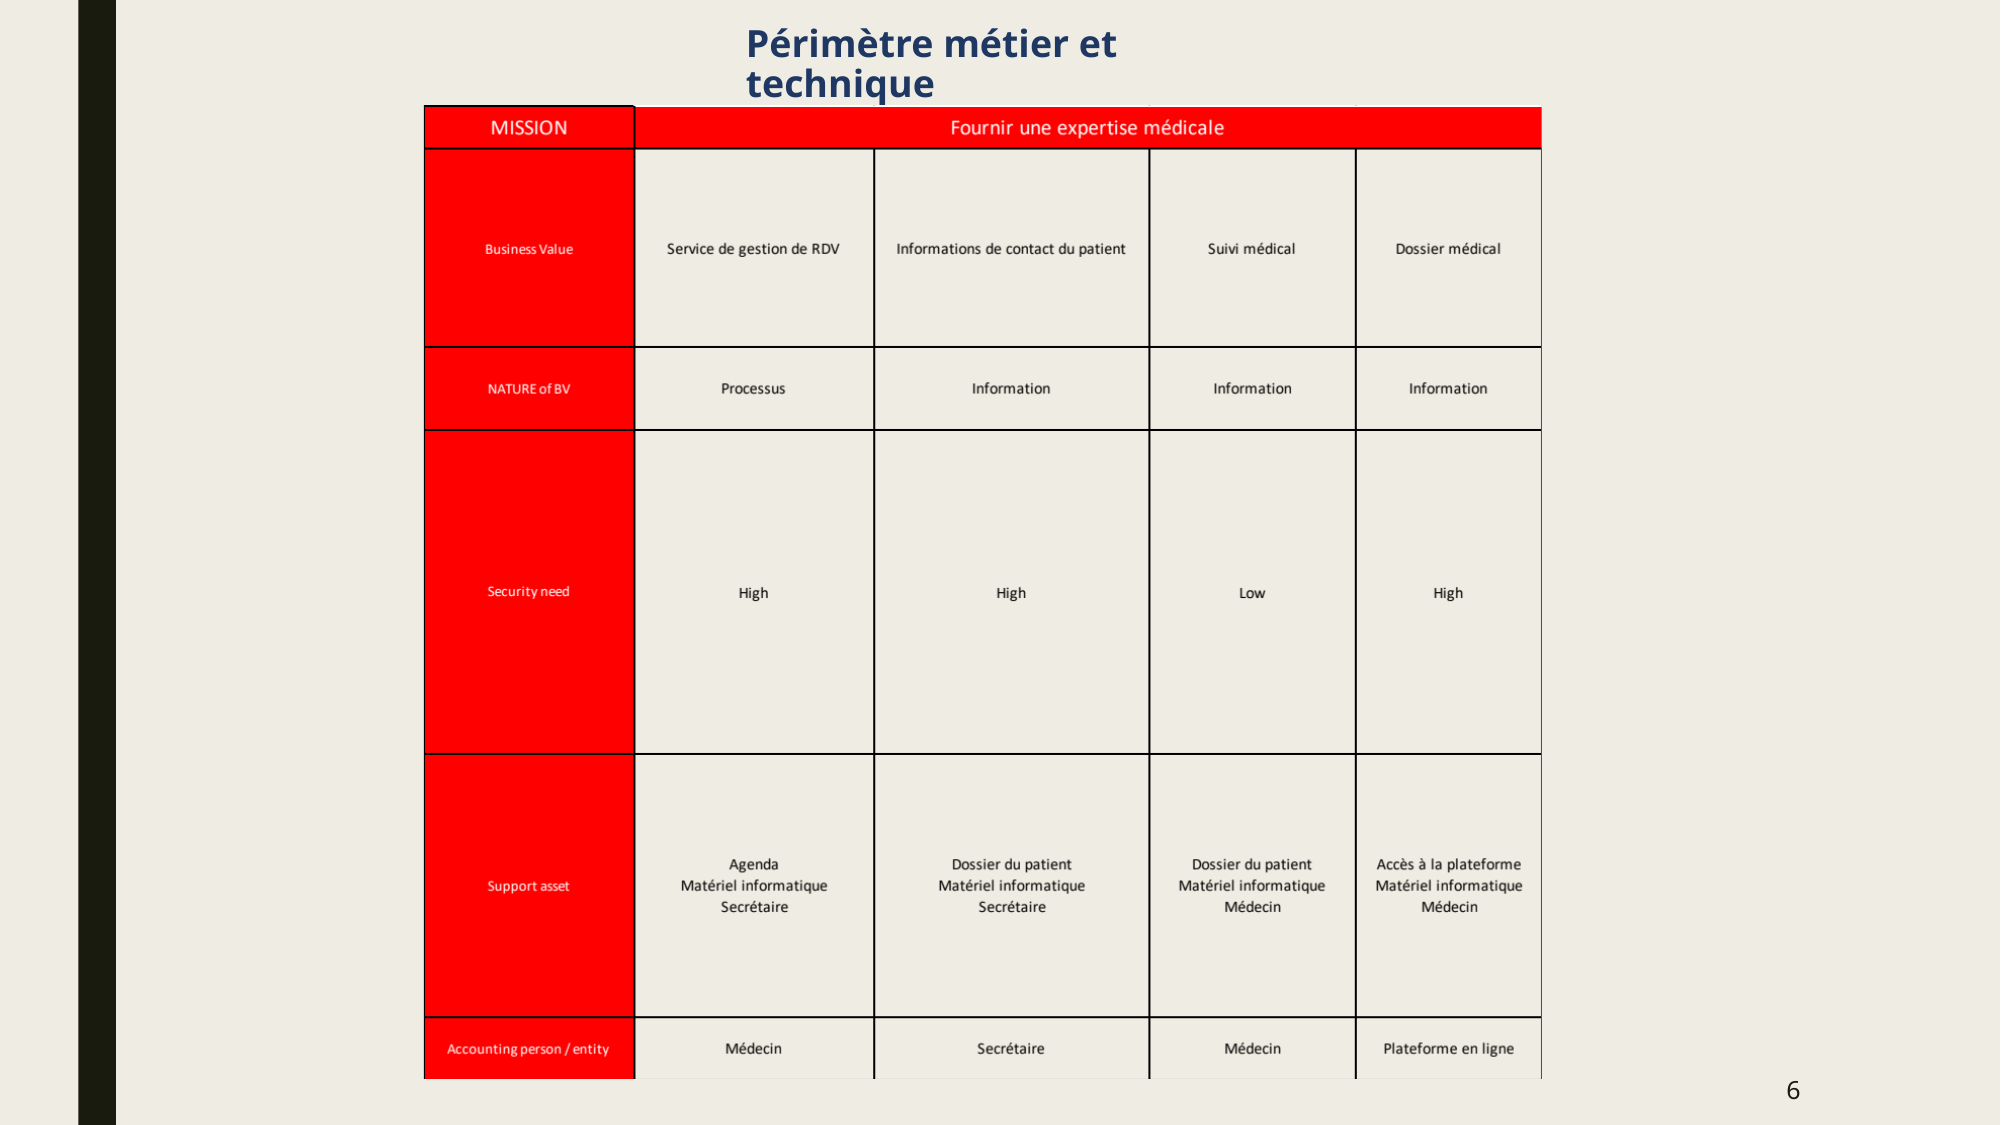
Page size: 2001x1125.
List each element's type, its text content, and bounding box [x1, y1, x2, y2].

picture [423, 105, 1542, 1079]
slide_number 6 [1553, 1058, 1816, 1125]
title Périmètre métier et technique [730, 17, 1270, 105]
